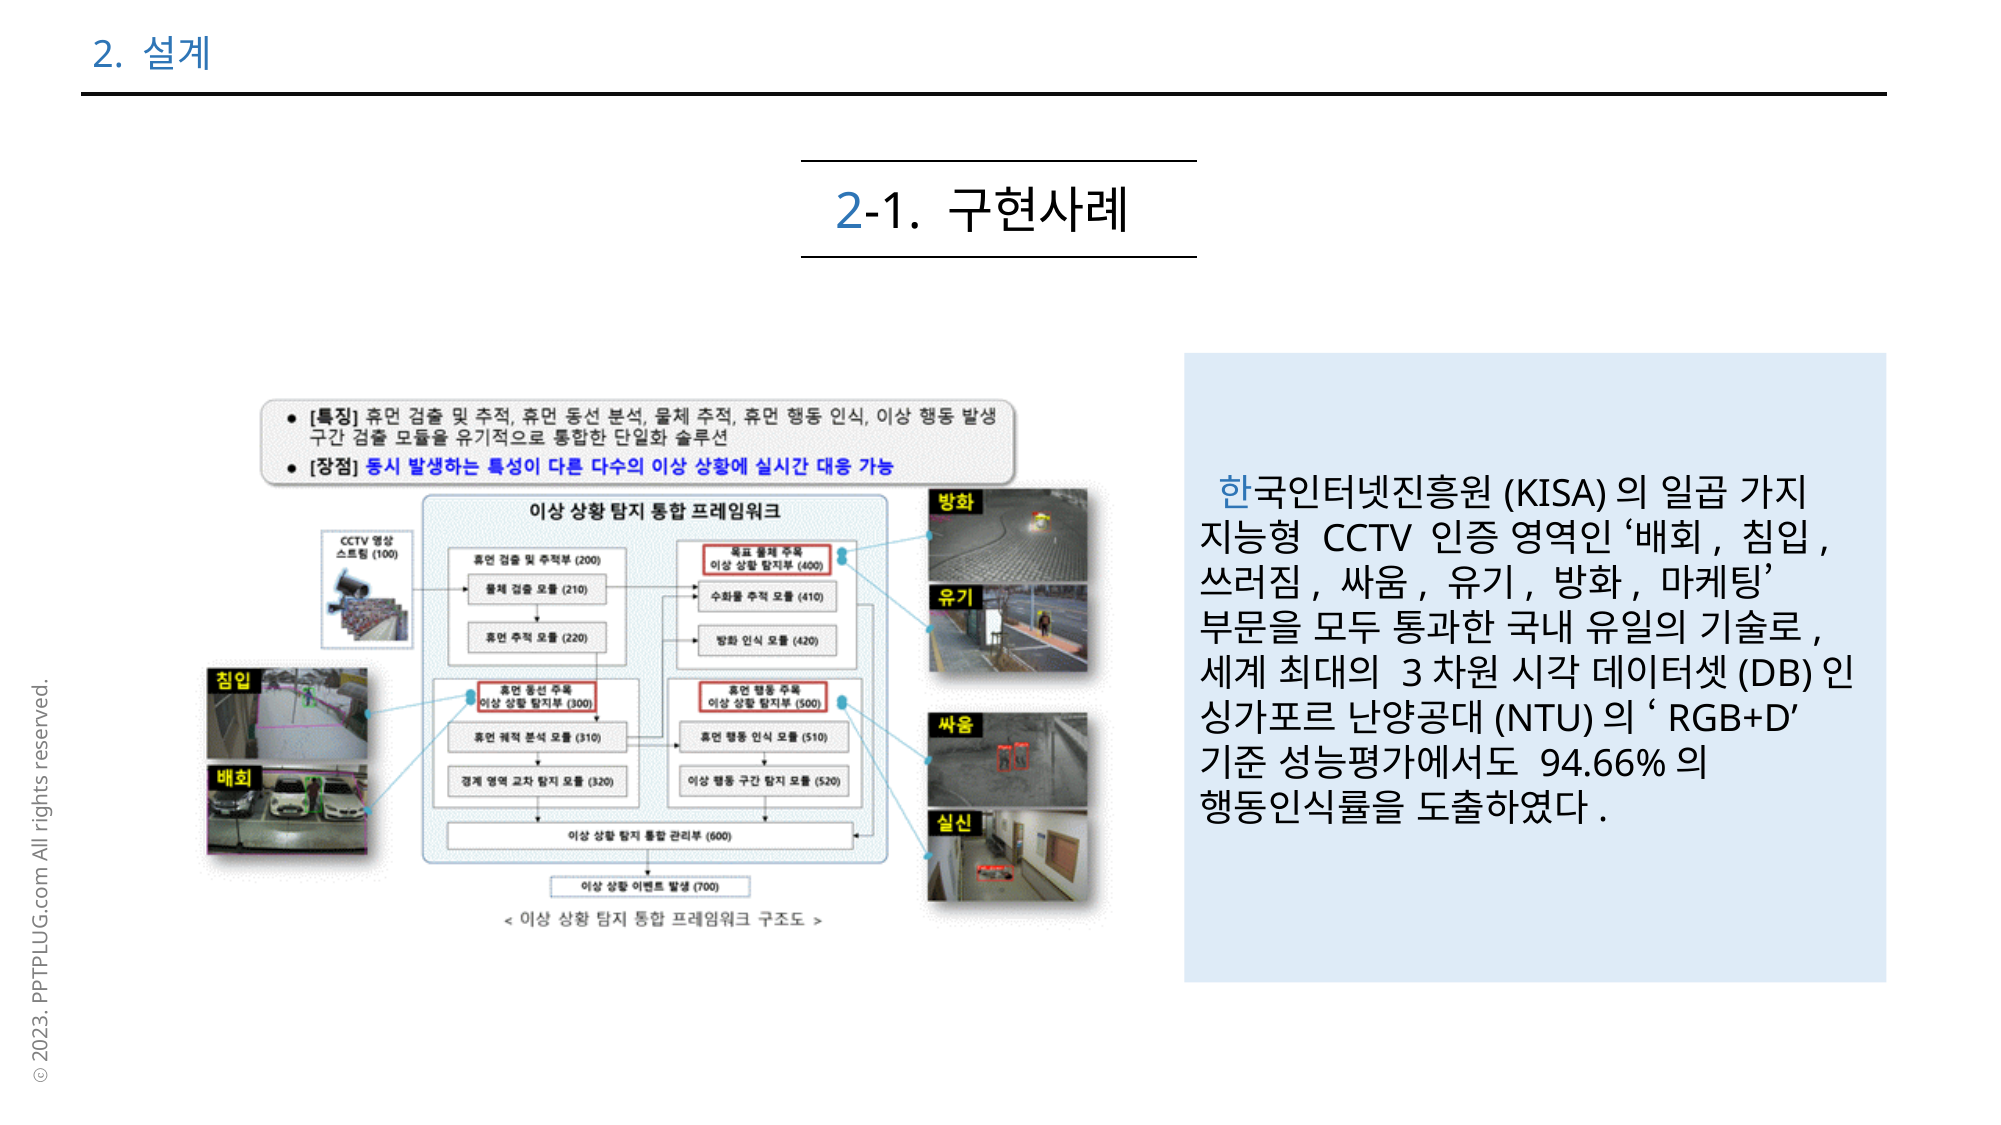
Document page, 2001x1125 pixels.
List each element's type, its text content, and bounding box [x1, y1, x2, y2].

picture [191, 397, 1119, 938]
text_box [1183, 352, 1887, 983]
text_box 2. 설계 [77, 22, 1142, 83]
text_box 2-1. 구현사례 [820, 170, 1168, 246]
text_box 한국인터넷진흥원(KISA)의 일곱 가지 지능형 CCTV 인증 영역인 ‘배회, 침입, 쓰러짐, 싸움, 유기, 방화, 마케팅’ 부문을 모두 통과한 국내 유일의 기술로, 세계 최대의 3차원 시각 데이터셋(DB)인 싱가포르 난양공대(NTU)의 ‘RGB+D’ 기준 성능평가에서도 94.66%의 행동인식률을 도출하였다. [1184, 461, 1887, 837]
